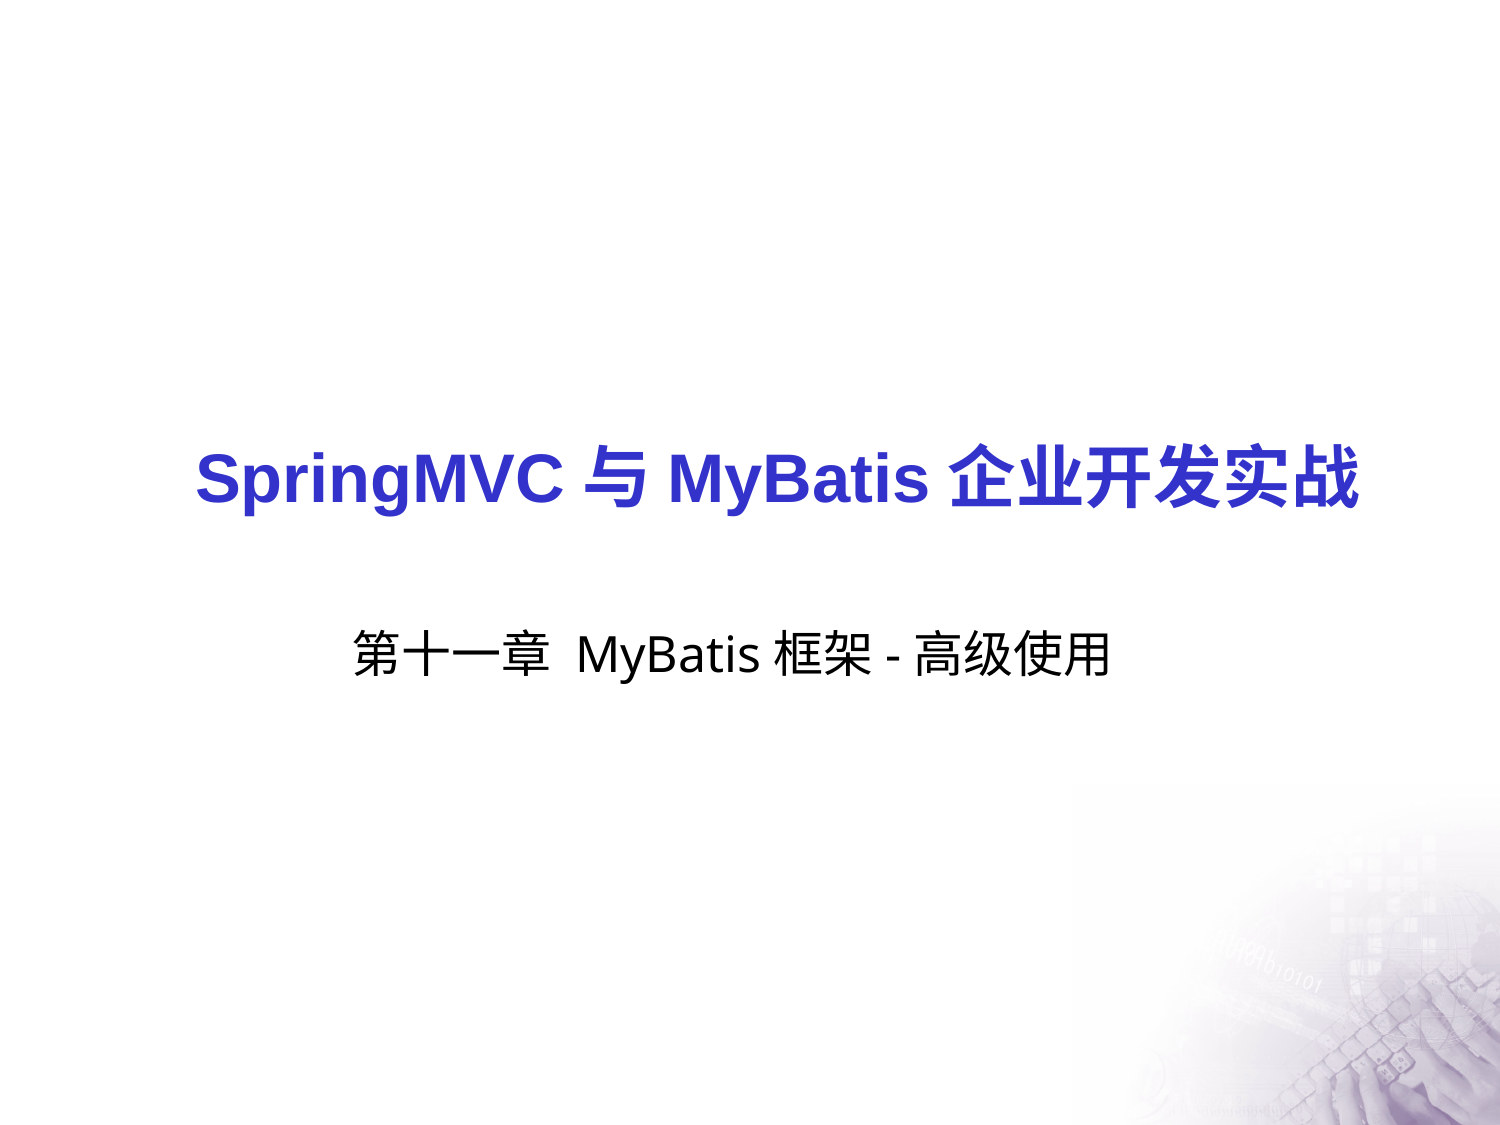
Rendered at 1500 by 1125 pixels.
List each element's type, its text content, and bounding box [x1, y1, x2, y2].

subtitle 第十一章 MyBatis框架-高级使用 [207, 616, 1258, 833]
title SpringMVC与MyBatis企业开发实战 [139, 384, 1416, 567]
picture [1072, 783, 1500, 1125]
